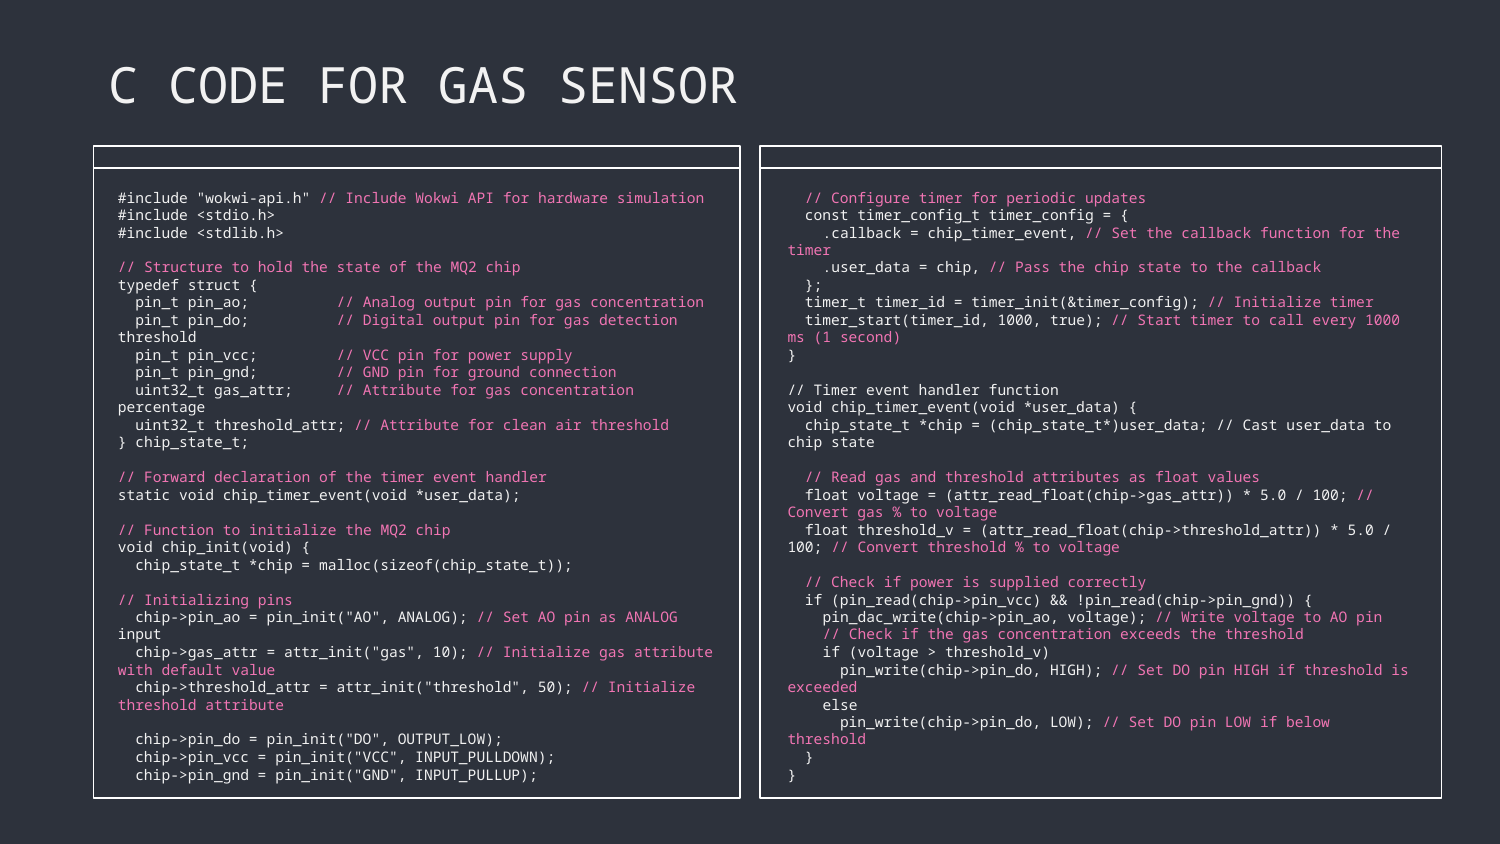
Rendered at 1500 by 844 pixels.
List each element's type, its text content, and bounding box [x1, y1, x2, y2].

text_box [759, 145, 1442, 799]
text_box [93, 145, 741, 799]
text_box C CODE FOR GAS SENSOR [93, 45, 772, 121]
